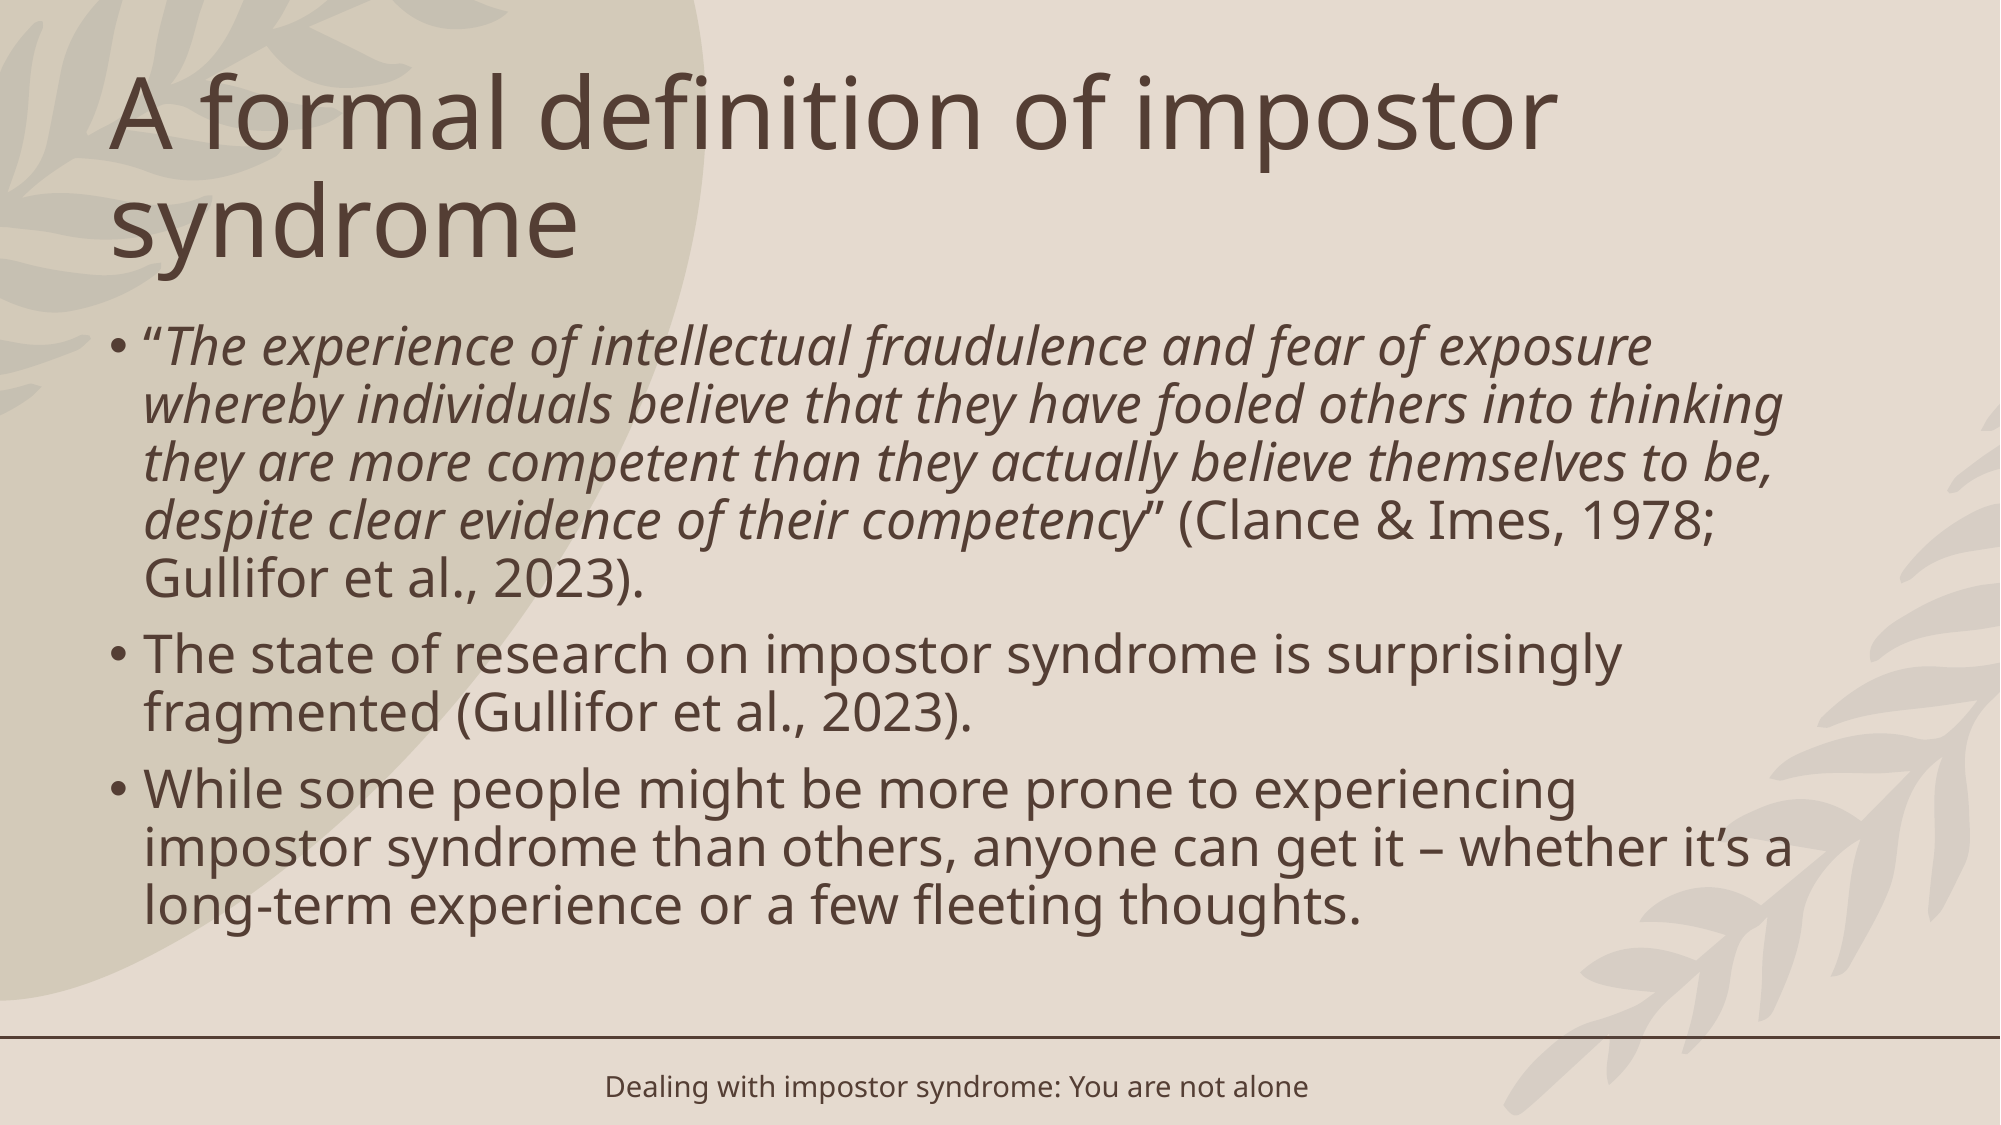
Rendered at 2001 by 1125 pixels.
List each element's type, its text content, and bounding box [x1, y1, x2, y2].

footer Dealing with impostor syndrome: You are not alone [460, 1060, 1454, 1112]
title A formal definition of impostor syndrome [94, 115, 1820, 227]
list “The experience of intellectual fraudulence and fear of exposure whereby individuals believe that they have fooled others into thinking they are more competent than they actually believe themselves to be, despite clear evidence of their competency” (Clance & Imes, 1978; Gullifor et al., 2023). The state of research on impostor syndrome is surprisingly fragmented (Gullifor et al., 2023). While some people might be more prone to experiencing impostor syndrome than others, anyone can get it – whether it’s a long-term experience or a few fleeting thoughts. [94, 311, 1820, 948]
